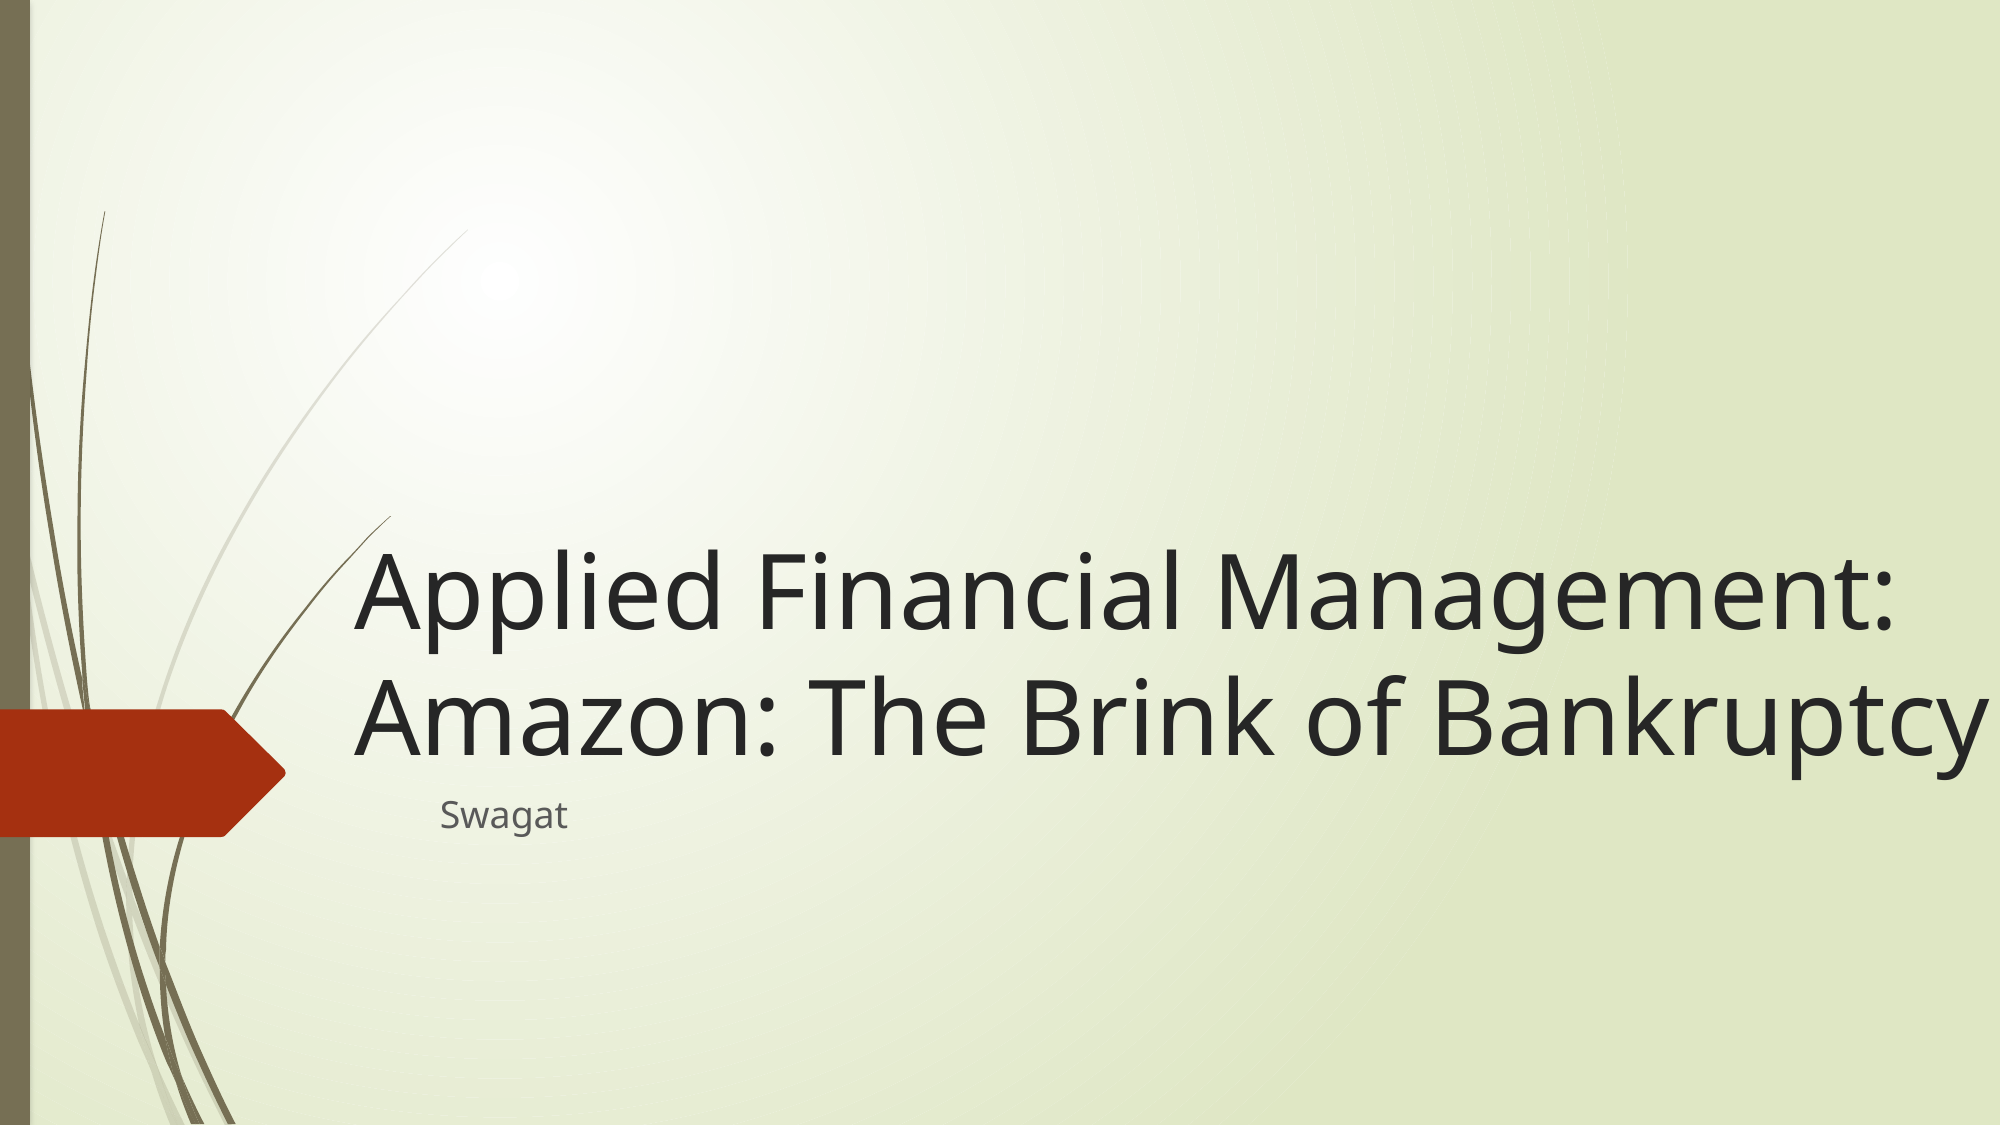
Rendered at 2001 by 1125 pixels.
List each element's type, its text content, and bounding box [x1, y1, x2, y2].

subtitle Swagat [424, 783, 1888, 969]
title Applied Financial Management: Amazon: The Brink of Bankruptcy [339, 412, 2000, 784]
